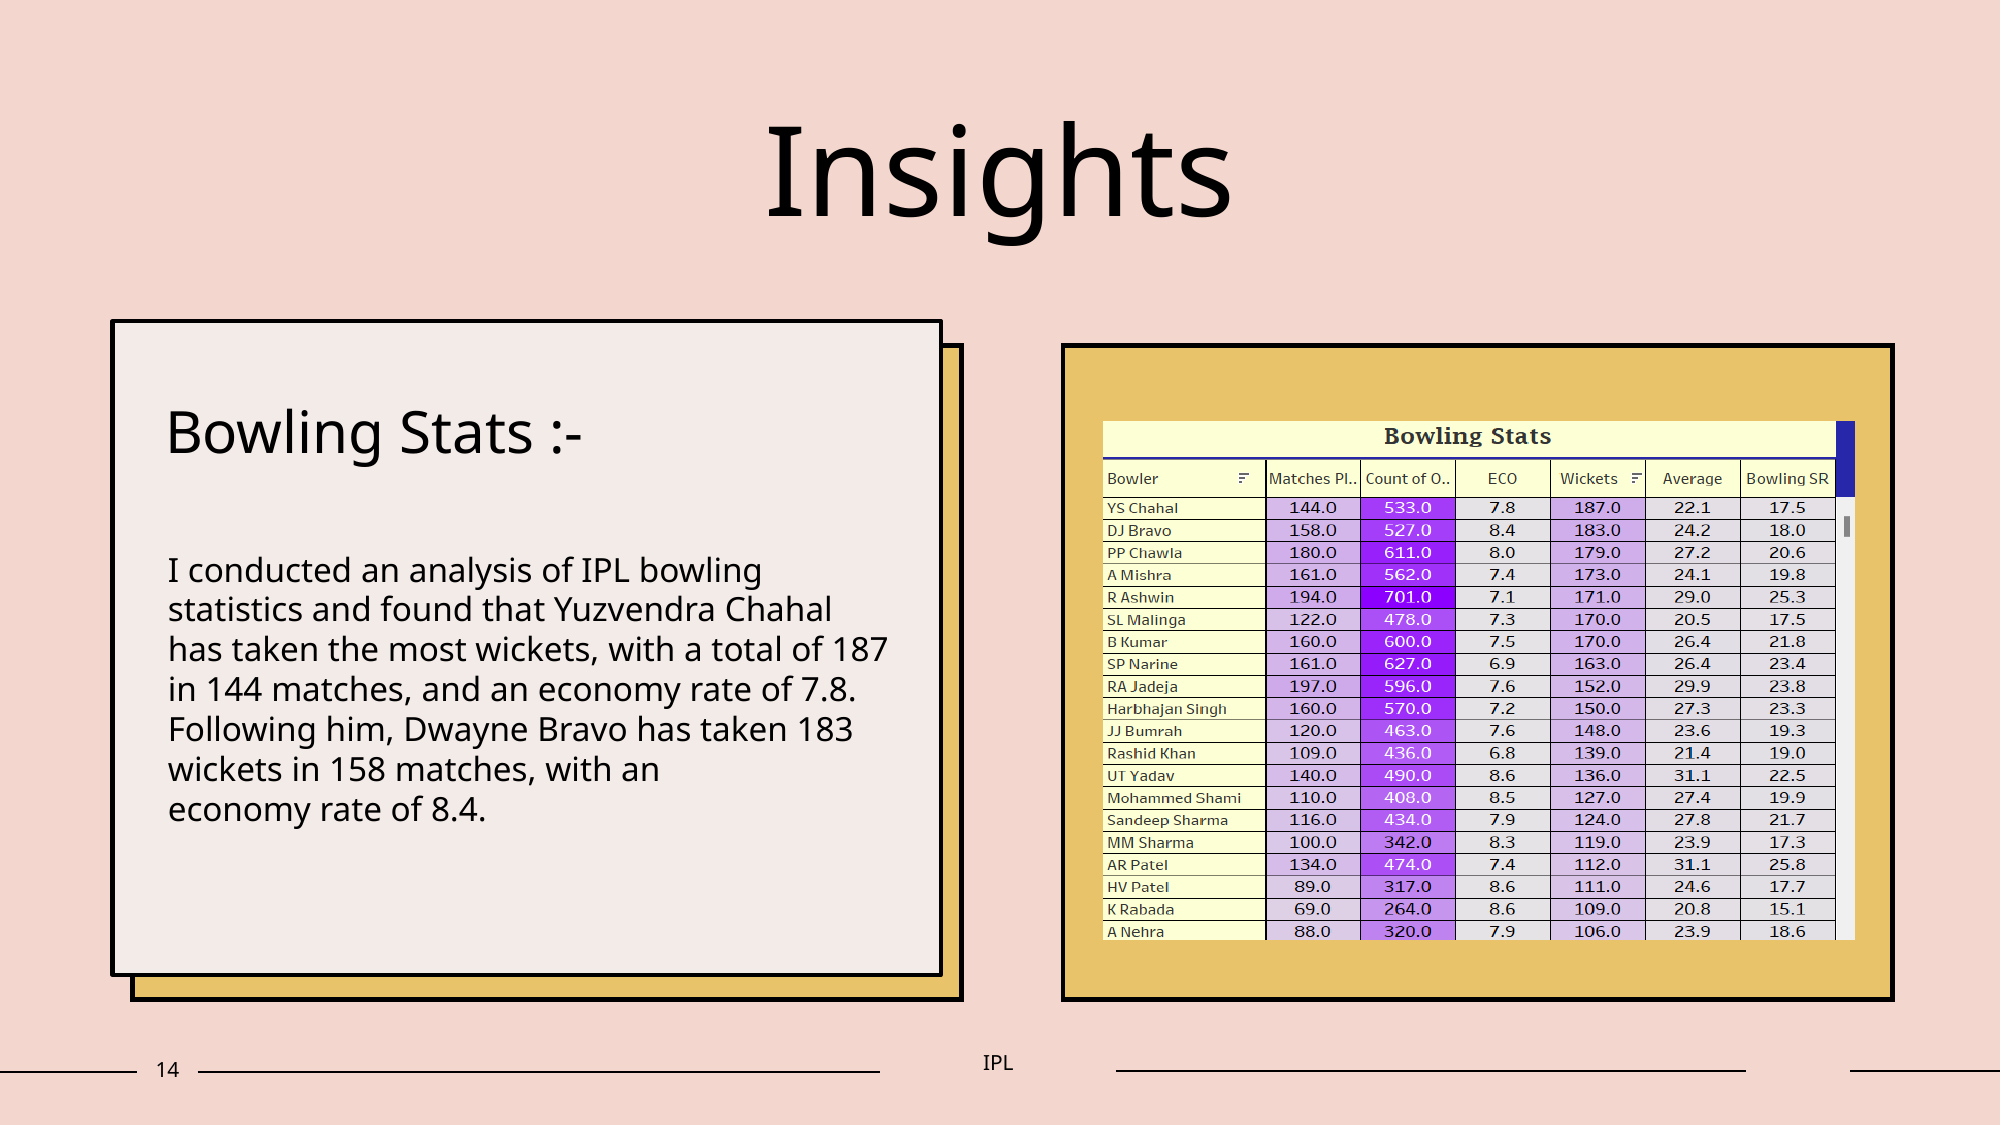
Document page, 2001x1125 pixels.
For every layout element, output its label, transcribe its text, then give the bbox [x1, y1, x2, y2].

slide_number 14 [137, 1050, 198, 1091]
footer IPL [876, 1033, 1120, 1091]
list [1103, 421, 1855, 940]
title Insights [187, 83, 1813, 251]
list Bowling Stats :- [110, 319, 943, 977]
list I conducted an analysis of IPL bowling statistics and found that Yuzvendra Chahal has taken the most wickets, with a total of 187 in 144 matches, and an economy rate of 7.8. Following him, Dwayne Bravo has taken 183 wickets in 158 matches, with an economy rate of 8.4. [153, 541, 909, 854]
